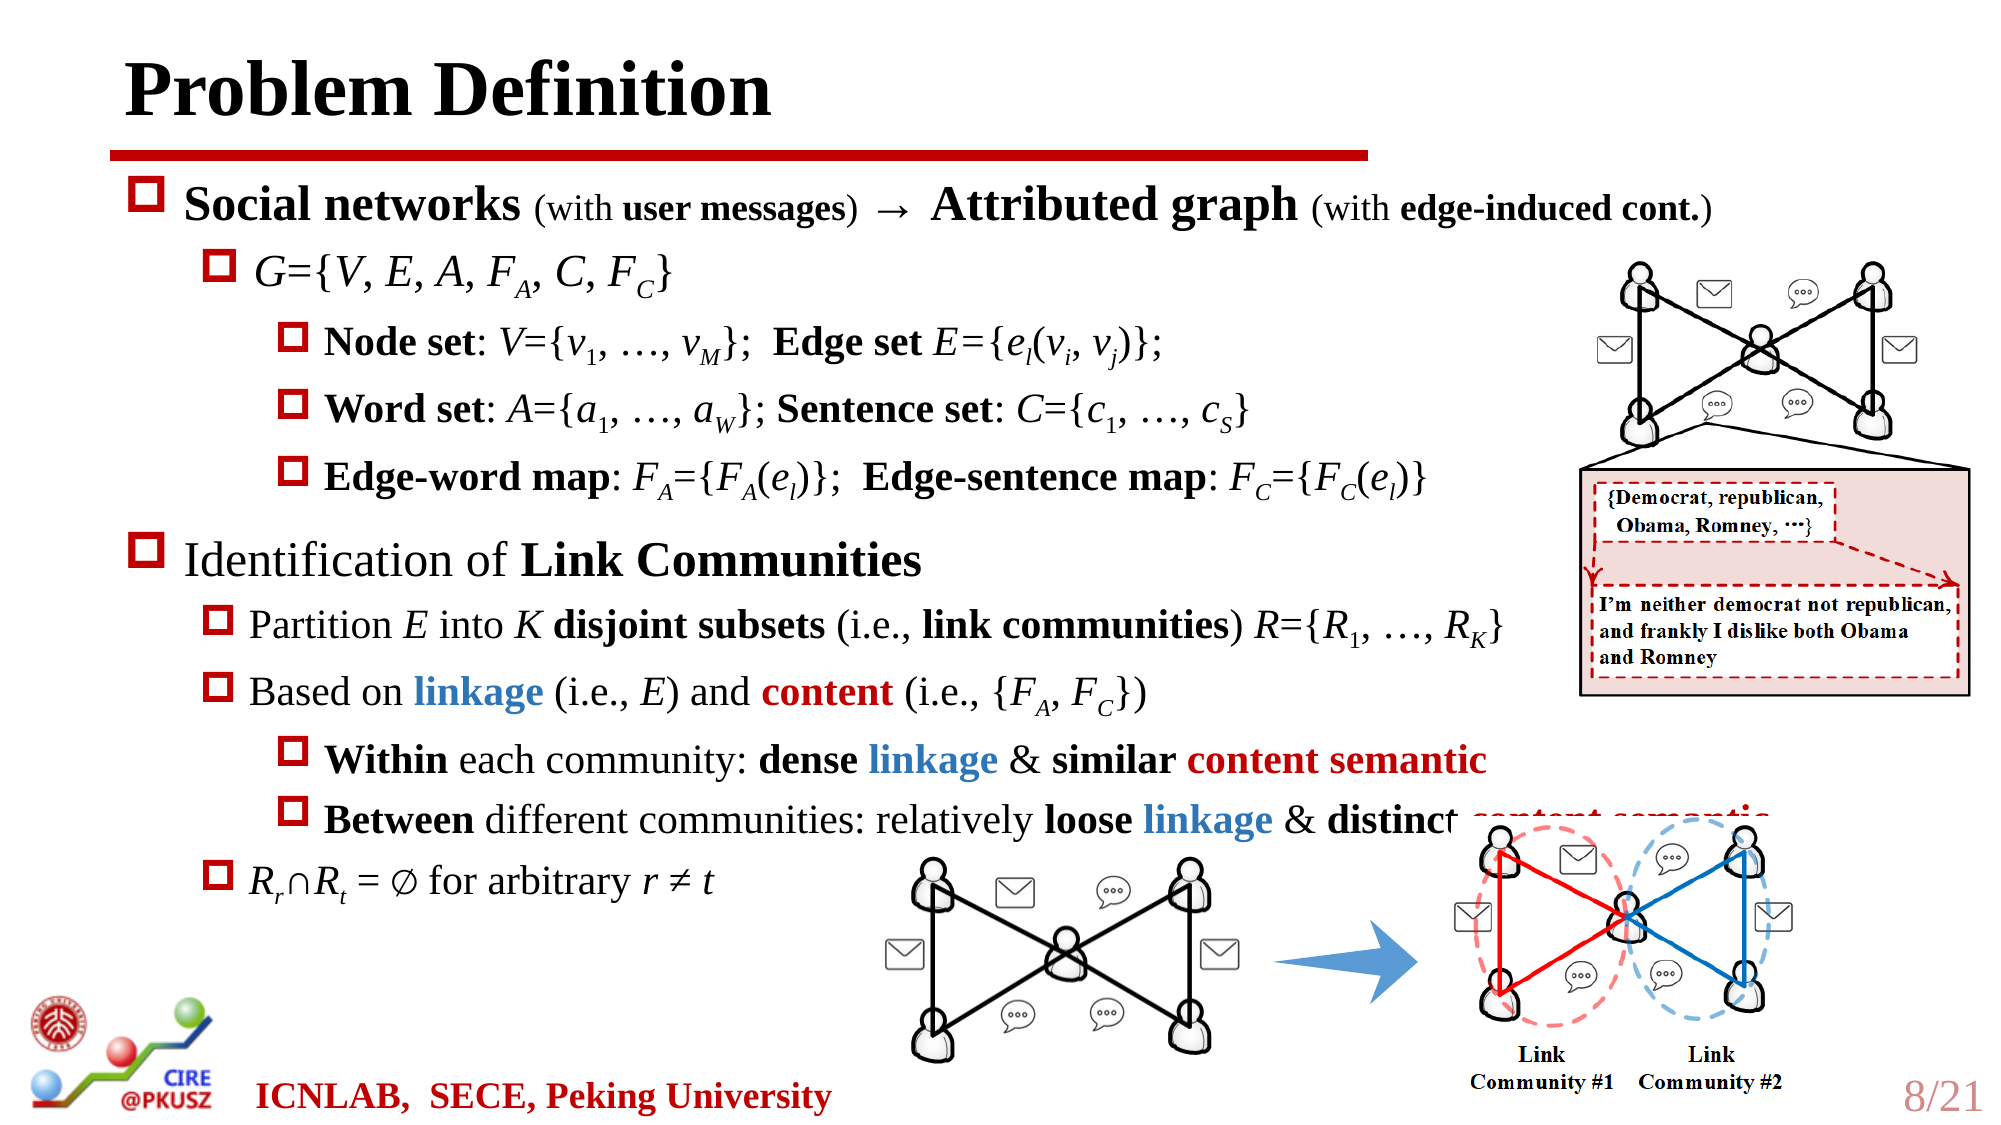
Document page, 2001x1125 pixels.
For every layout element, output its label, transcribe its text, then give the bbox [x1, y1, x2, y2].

slide_number 8/21 [1805, 1063, 2000, 1124]
picture [0, 987, 241, 1125]
picture [1578, 260, 1971, 697]
picture [882, 856, 1243, 1064]
title Problem Definition [109, 41, 1835, 138]
picture [1450, 816, 1795, 1106]
list Social networks (with user messages) → Attributed graph (with edge-induced cont.) G={V, E, A, FA, C, FC} Node set: V={v1, …, vM}; Edge set E={el(vi, vj)}; Word set: A={a1, …, aW}; Sentence set: C={c1, …, cS} Edge-word map: FA={FA(el)}; Edge-sentence map: FC={FC(el)} Identification of Link Communities Partition E into K disjoint subsets (i.e., link communities) R={R1, …, RK} Based on linkage (i.e., E) and content (i.e., {FA, FC}) Within each community: dense linkage & similar content semantic Between different communities: relatively loose linkage & distinct content semantic Rr∩Rt = ∅ for arbitrary r ≠ t [109, 162, 1835, 921]
text_box [1272, 917, 1420, 1007]
